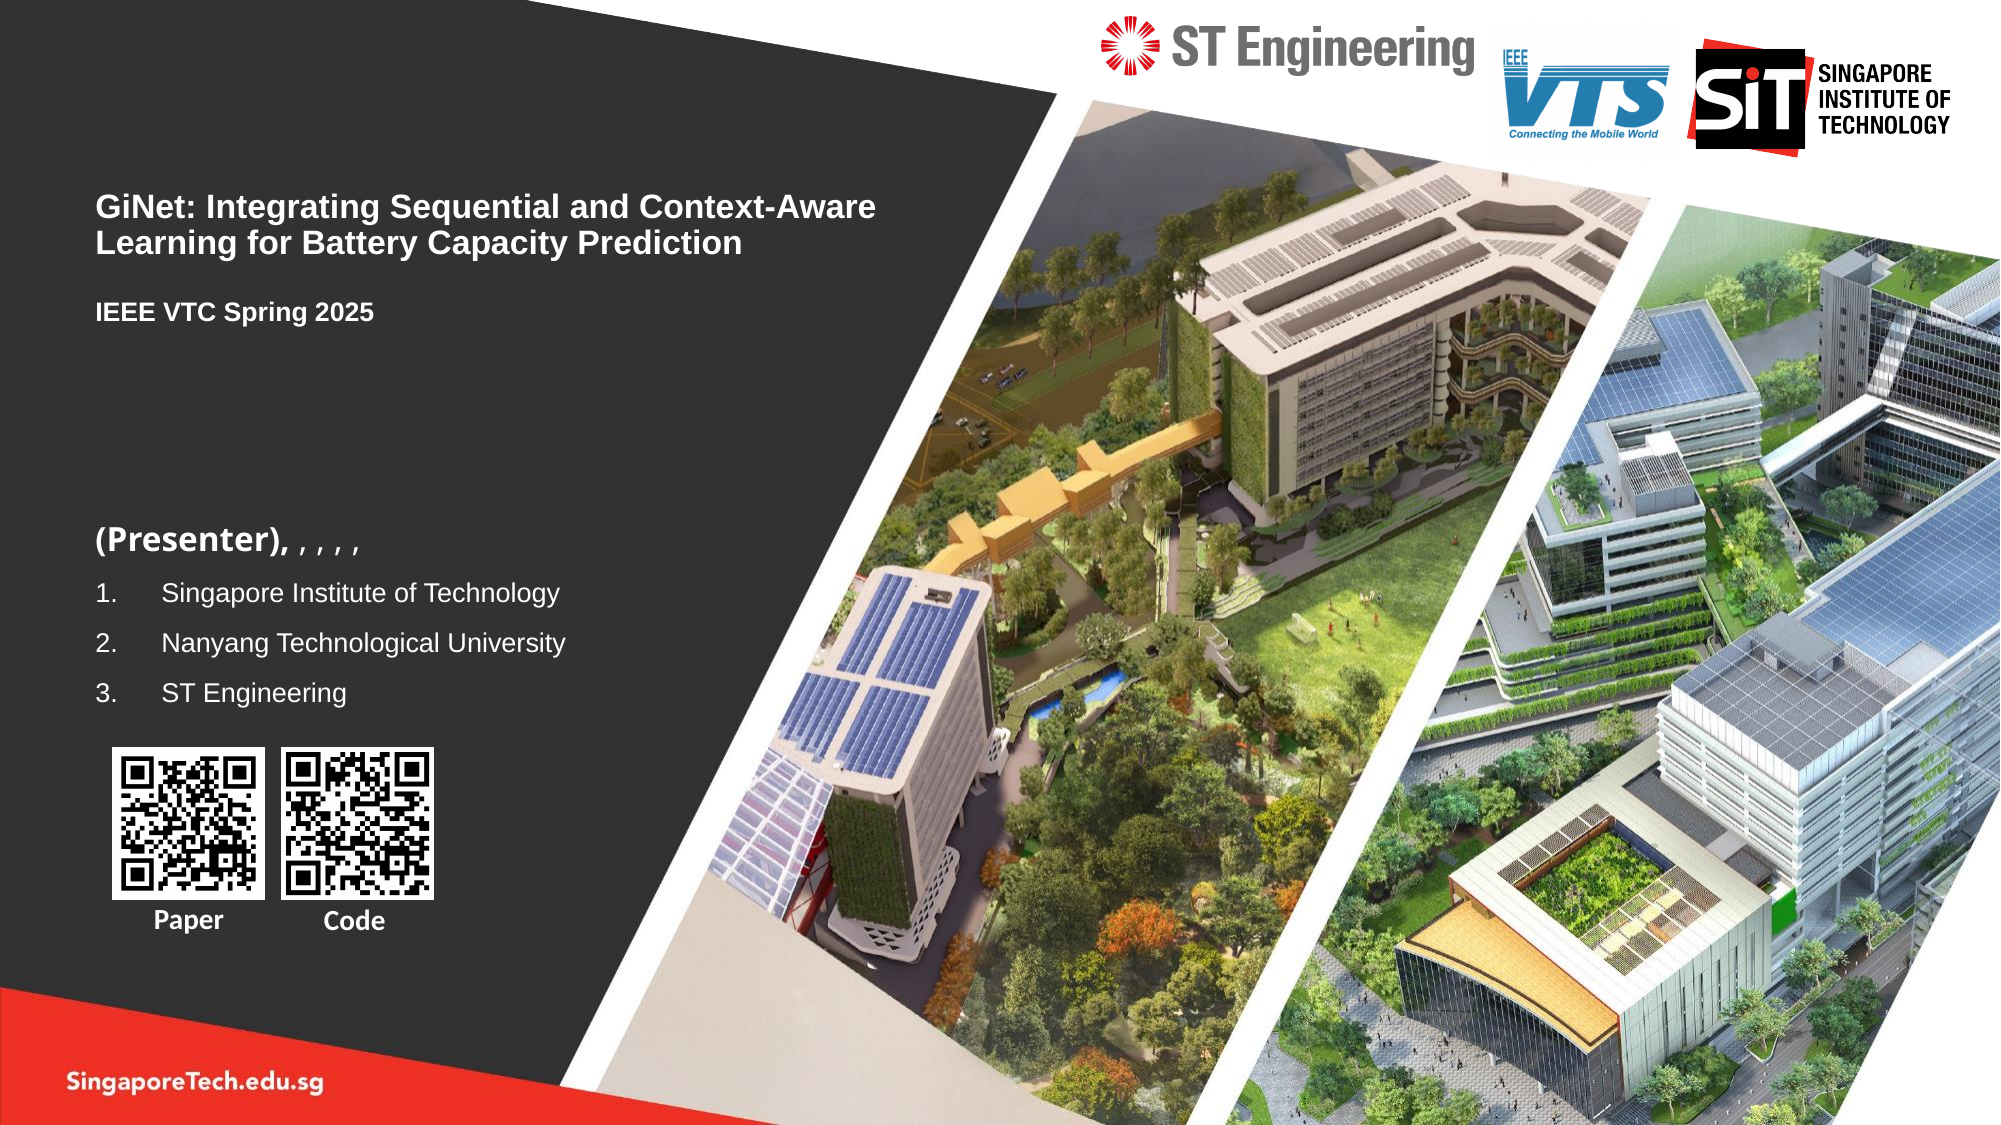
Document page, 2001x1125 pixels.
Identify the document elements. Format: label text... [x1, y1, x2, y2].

picture [0, 0, 2000, 1125]
text_box Paper [87, 893, 243, 943]
picture [1101, 16, 1474, 76]
text_box Code [243, 893, 447, 979]
title GiNet: Integrating Sequential and Context-Aware Learning for Battery Capacity Prediction IEEE VTC Spring 2025 [80, 181, 899, 495]
